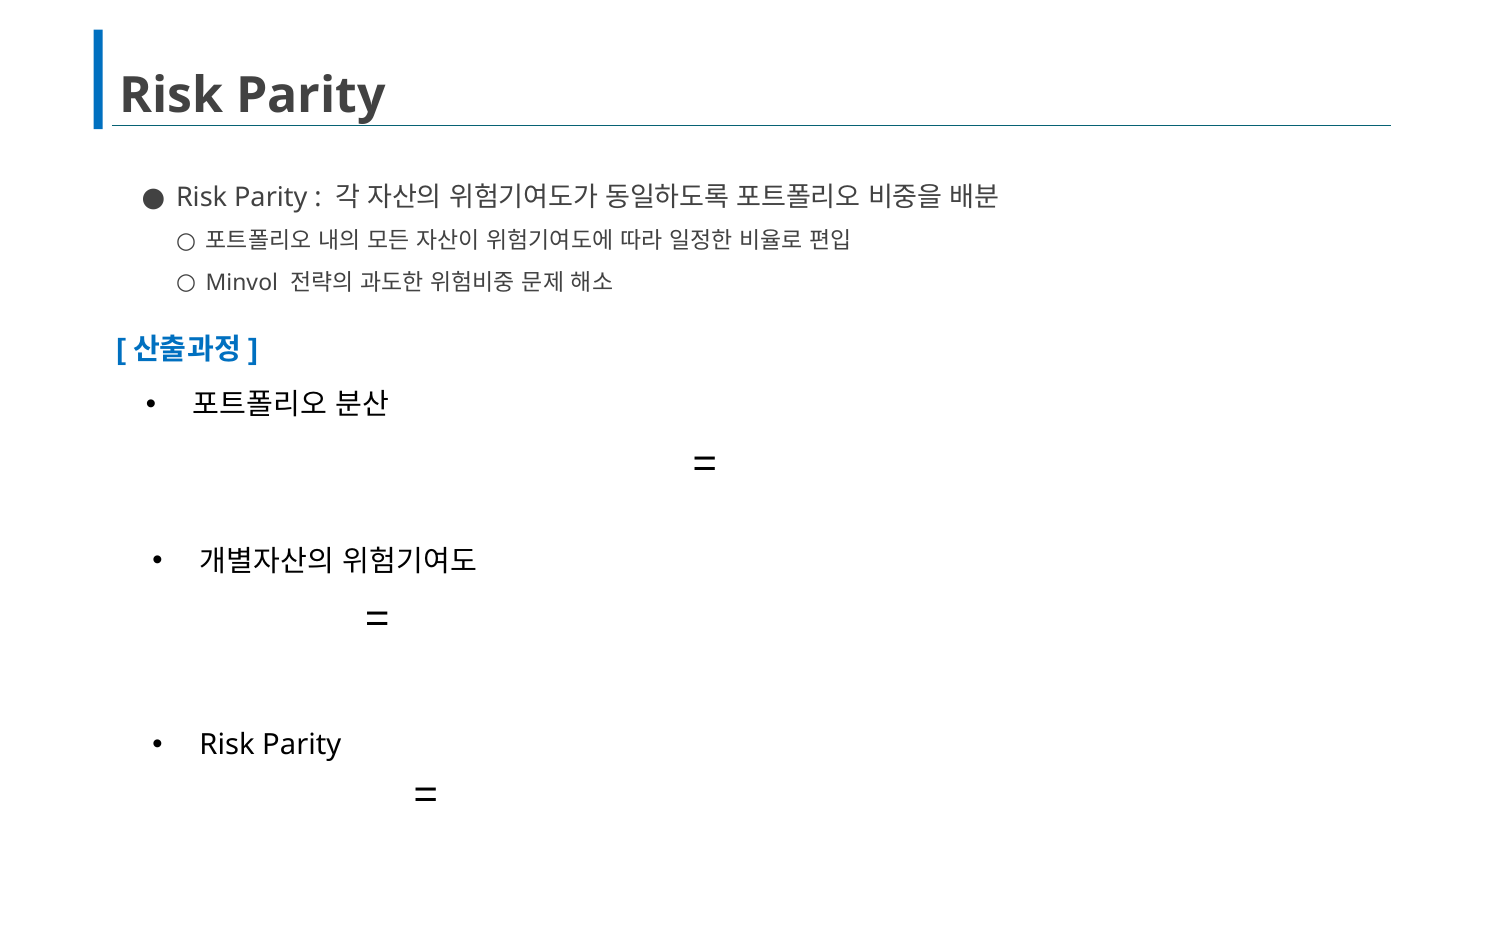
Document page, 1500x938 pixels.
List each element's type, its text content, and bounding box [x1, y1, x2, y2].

text_box 포트폴리오 분산 [131, 378, 1246, 428]
title Risk Parity [104, 47, 1353, 128]
text_box 개별자산의 위험기여도 [137, 534, 1252, 585]
text_box [산출과정] [101, 322, 273, 373]
text_box Risk Parity [137, 718, 1252, 768]
list Risk Parity : 각 자산의 위험기여도가 동일하도록 포트폴리오 비중을 배분 포트폴리오 내의 모든 자산이 위험기여도에 따라 일정한 비율로 편입 Minvol 전략의 과도한 위험비중 문제 해소 [102, 148, 1416, 412]
